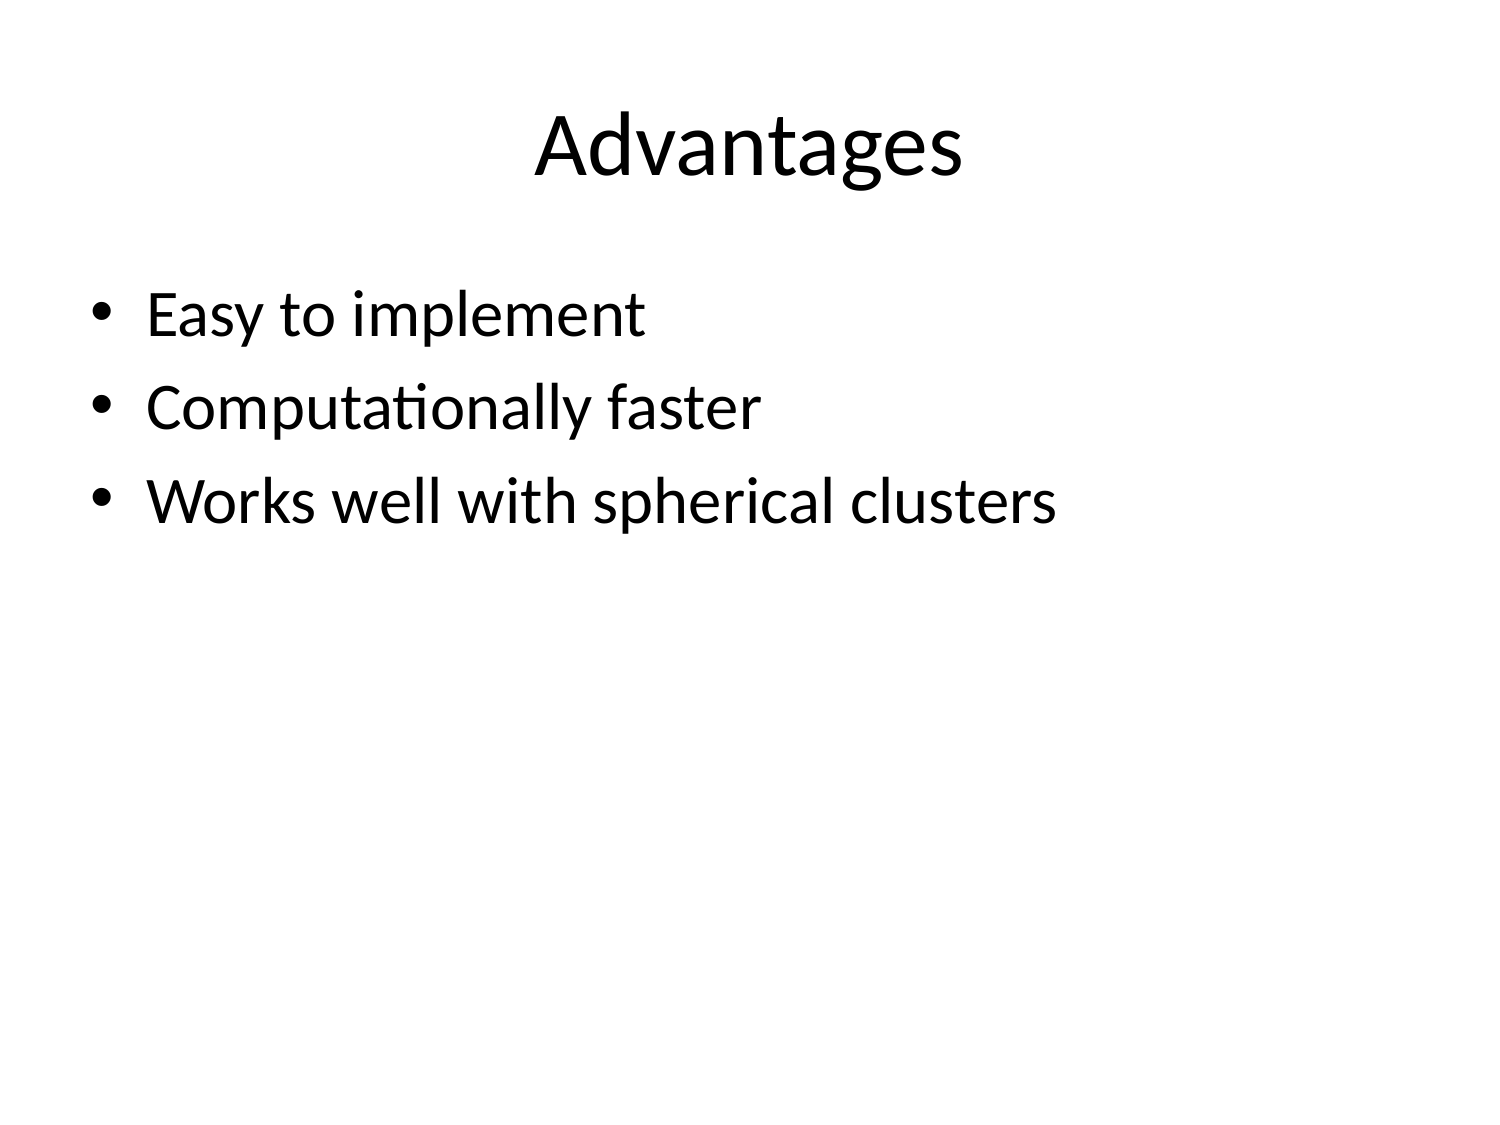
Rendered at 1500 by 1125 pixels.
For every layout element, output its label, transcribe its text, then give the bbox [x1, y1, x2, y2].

list Easy to implement Computationally faster Works well with spherical clusters [75, 262, 1425, 1005]
title Advantages [75, 45, 1425, 233]
